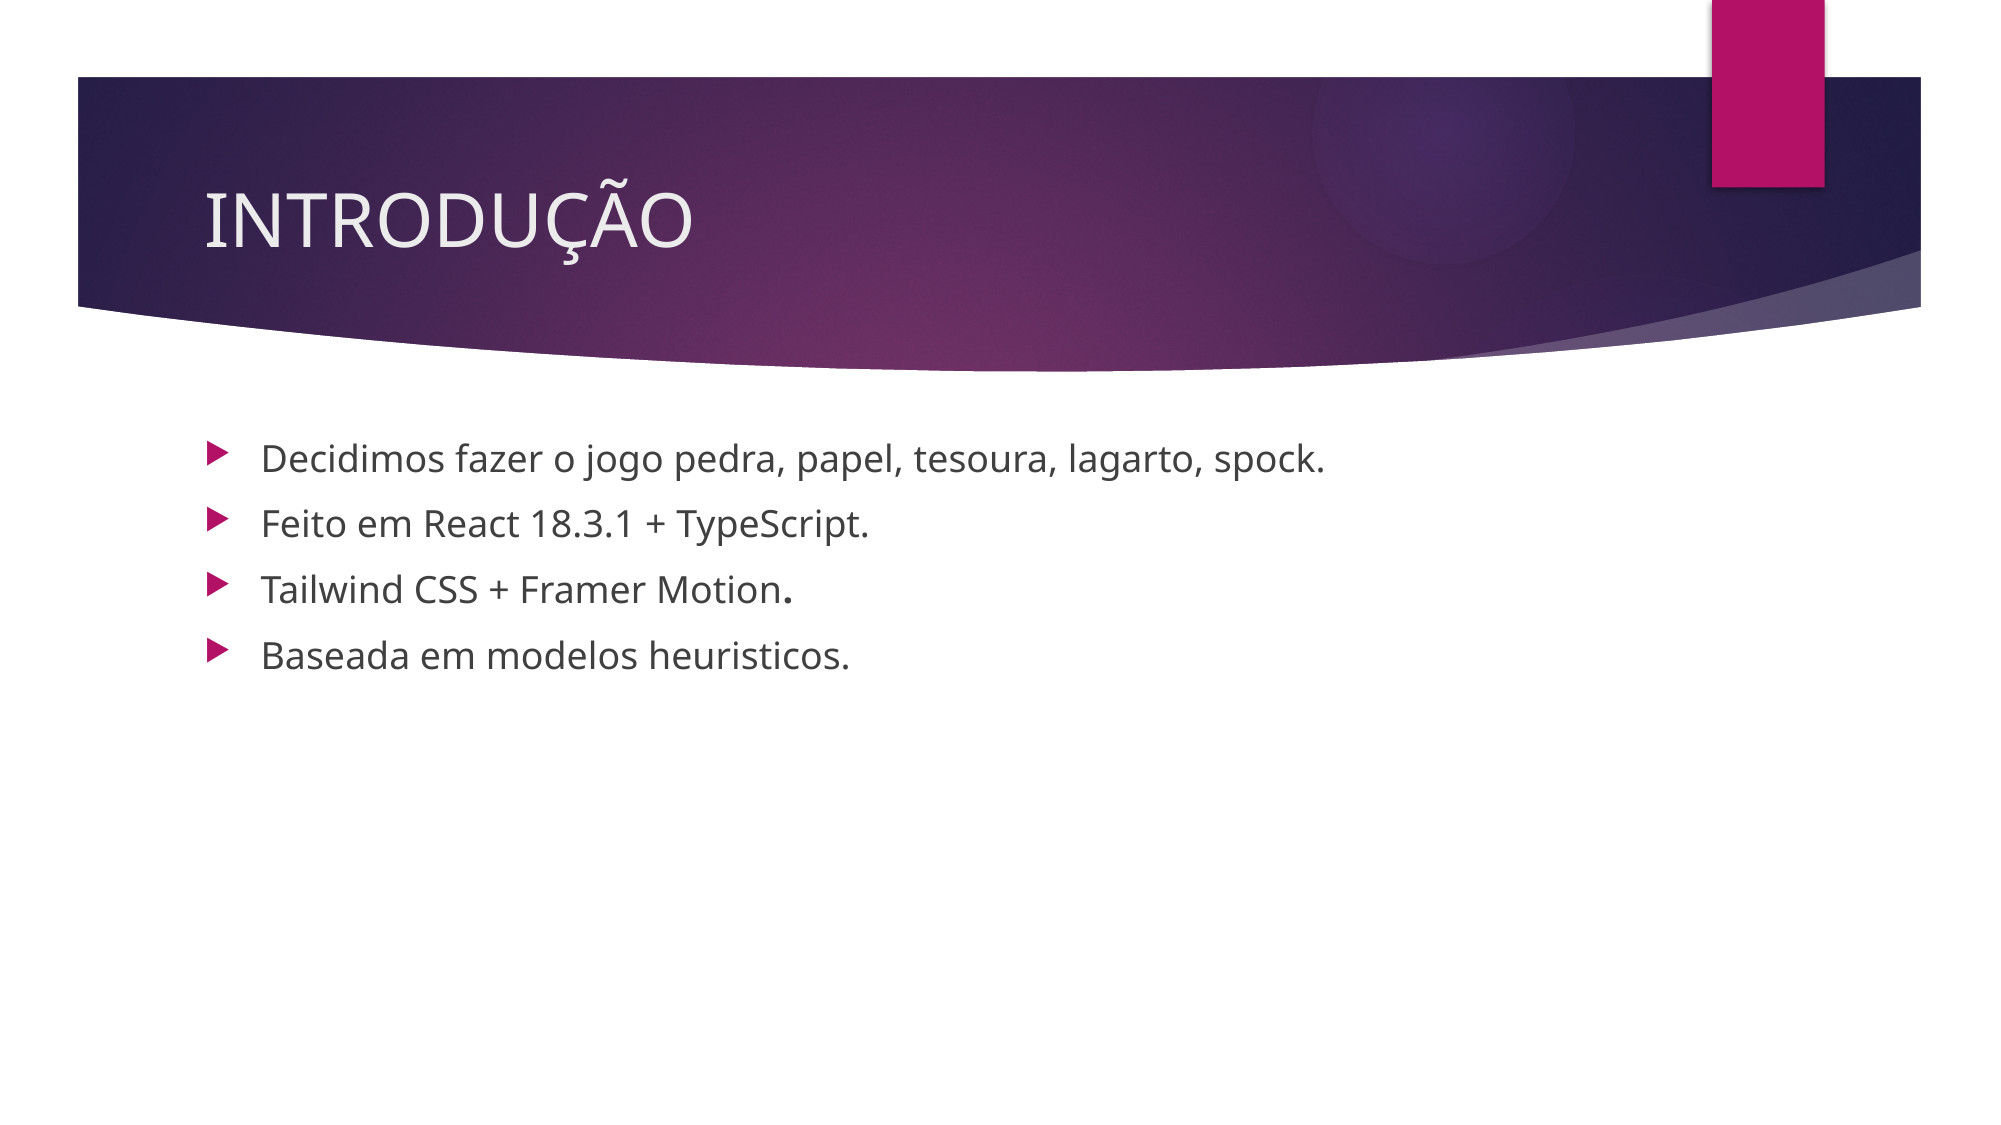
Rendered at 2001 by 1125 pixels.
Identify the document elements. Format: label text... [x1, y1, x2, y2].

title INTRODUÇÃO [189, 159, 1627, 276]
list Decidimos fazer o jogo pedra, papel, tesoura, lagarto, spock. Feito em React 18.3.1 + TypeScript. Tailwind CSS + Framer Motion. Baseada em modelos heuristicos. [189, 427, 1638, 988]
